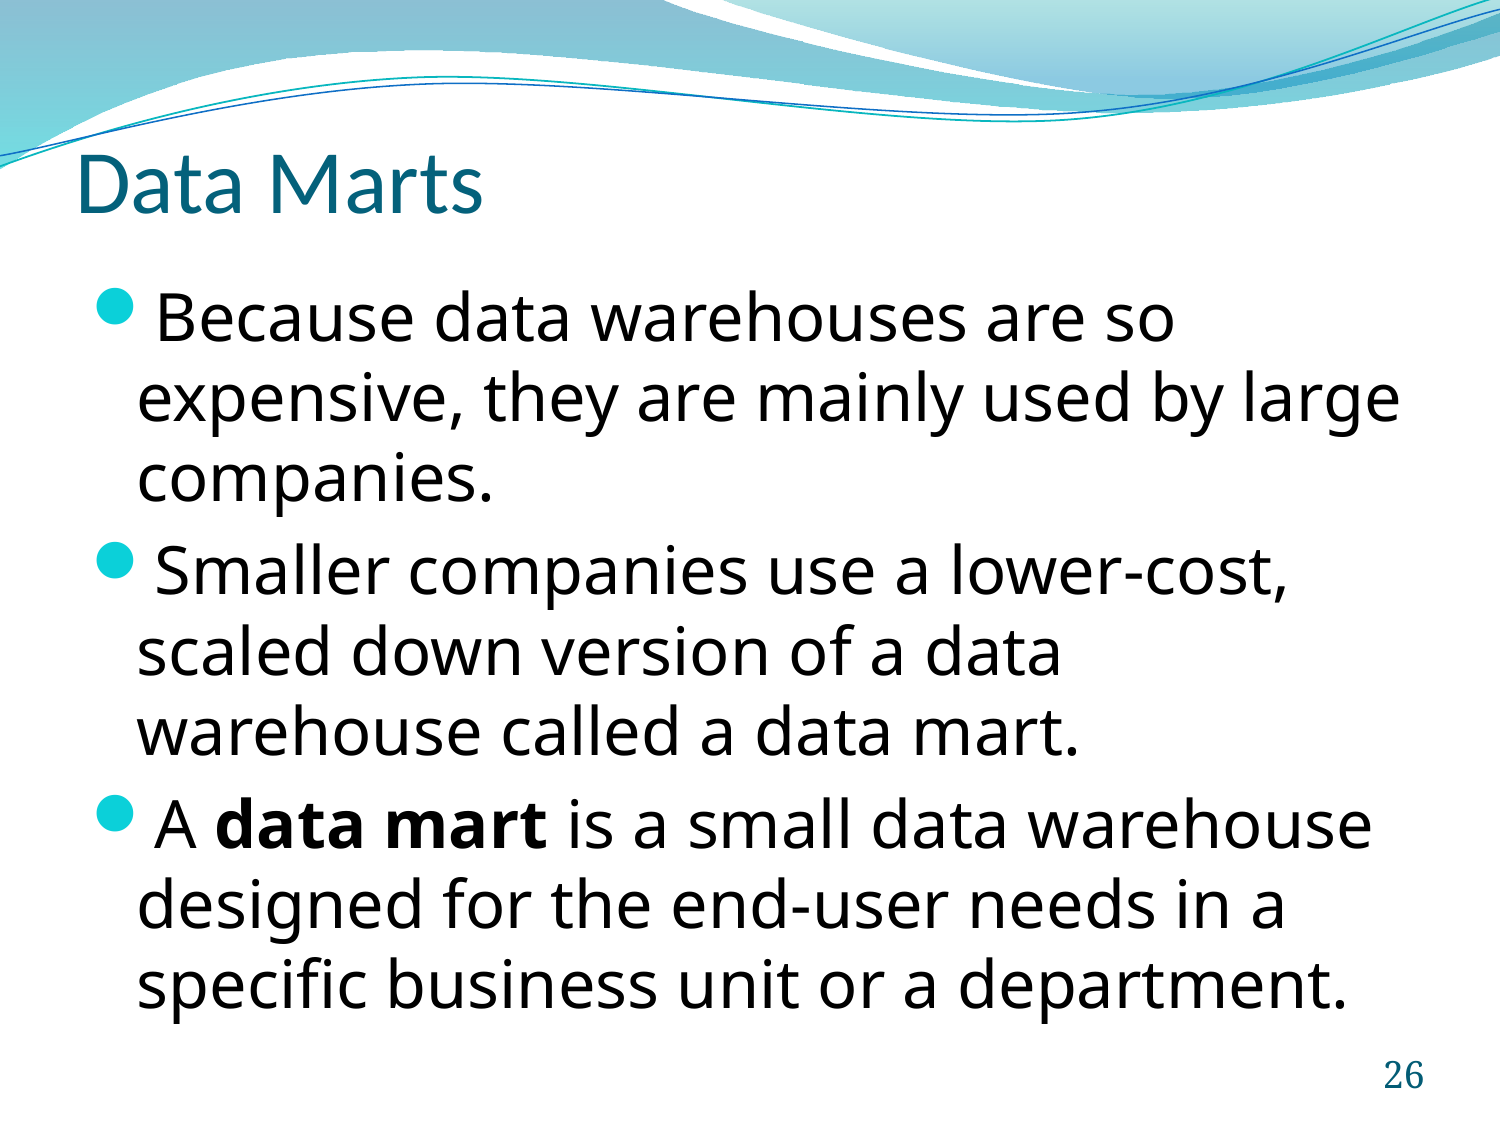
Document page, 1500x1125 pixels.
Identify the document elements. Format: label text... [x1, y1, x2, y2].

slide_number 26 [1299, 1042, 1425, 1103]
list Because data warehouses are so expensive, they are mainly used by large companies. Smaller companies use a lower-cost, scaled down version of a data warehouse called a data mart. A data mart is a small data warehouse designed for the end-user needs in a specific business unit or a department. [76, 267, 1427, 1035]
title Data Marts [75, 115, 1425, 232]
